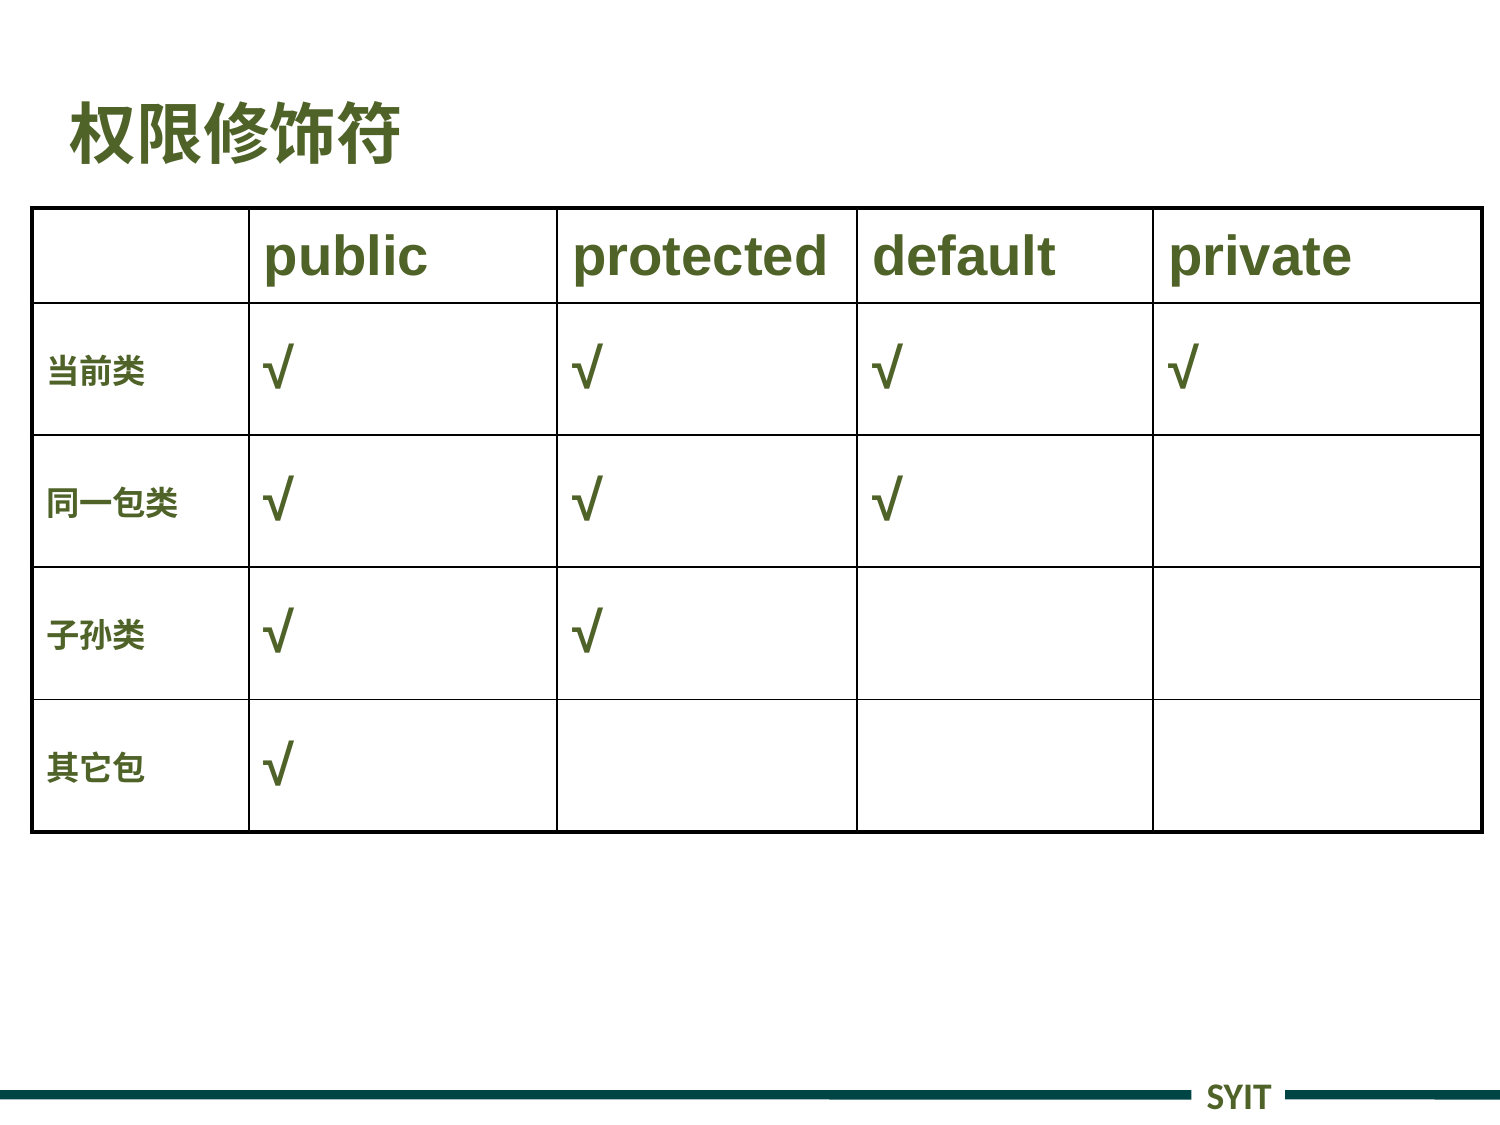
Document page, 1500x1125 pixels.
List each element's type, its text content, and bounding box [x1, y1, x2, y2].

table_cell [858, 568, 1152, 699]
table_cell [1154, 436, 1480, 566]
table_cell [1154, 568, 1480, 699]
table_header public [250, 210, 556, 302]
table_cell √ [558, 304, 856, 434]
table_cell √ [858, 436, 1152, 566]
table_header default [858, 210, 1152, 302]
table_cell 当前类 [34, 304, 248, 434]
text_box SYIT [1191, 1064, 1287, 1124]
table_cell √ [250, 700, 556, 830]
table_cell √ [250, 436, 556, 566]
title 权限修饰符 [54, 59, 1042, 205]
table_header private [1154, 210, 1480, 302]
table_cell [1154, 700, 1480, 830]
table_cell 同一包类 [34, 436, 248, 566]
table_cell [558, 700, 856, 830]
table_cell √ [858, 304, 1152, 434]
table_cell √ [558, 568, 856, 699]
table_header protected [558, 210, 856, 302]
table_header [34, 210, 248, 302]
table_cell [858, 700, 1152, 830]
table_cell 其它包 [34, 700, 248, 830]
table_cell 子孙类 [34, 568, 248, 699]
table_cell √ [1154, 304, 1480, 434]
table_cell √ [250, 568, 556, 699]
table_cell √ [558, 436, 856, 566]
table_cell √ [250, 304, 556, 434]
